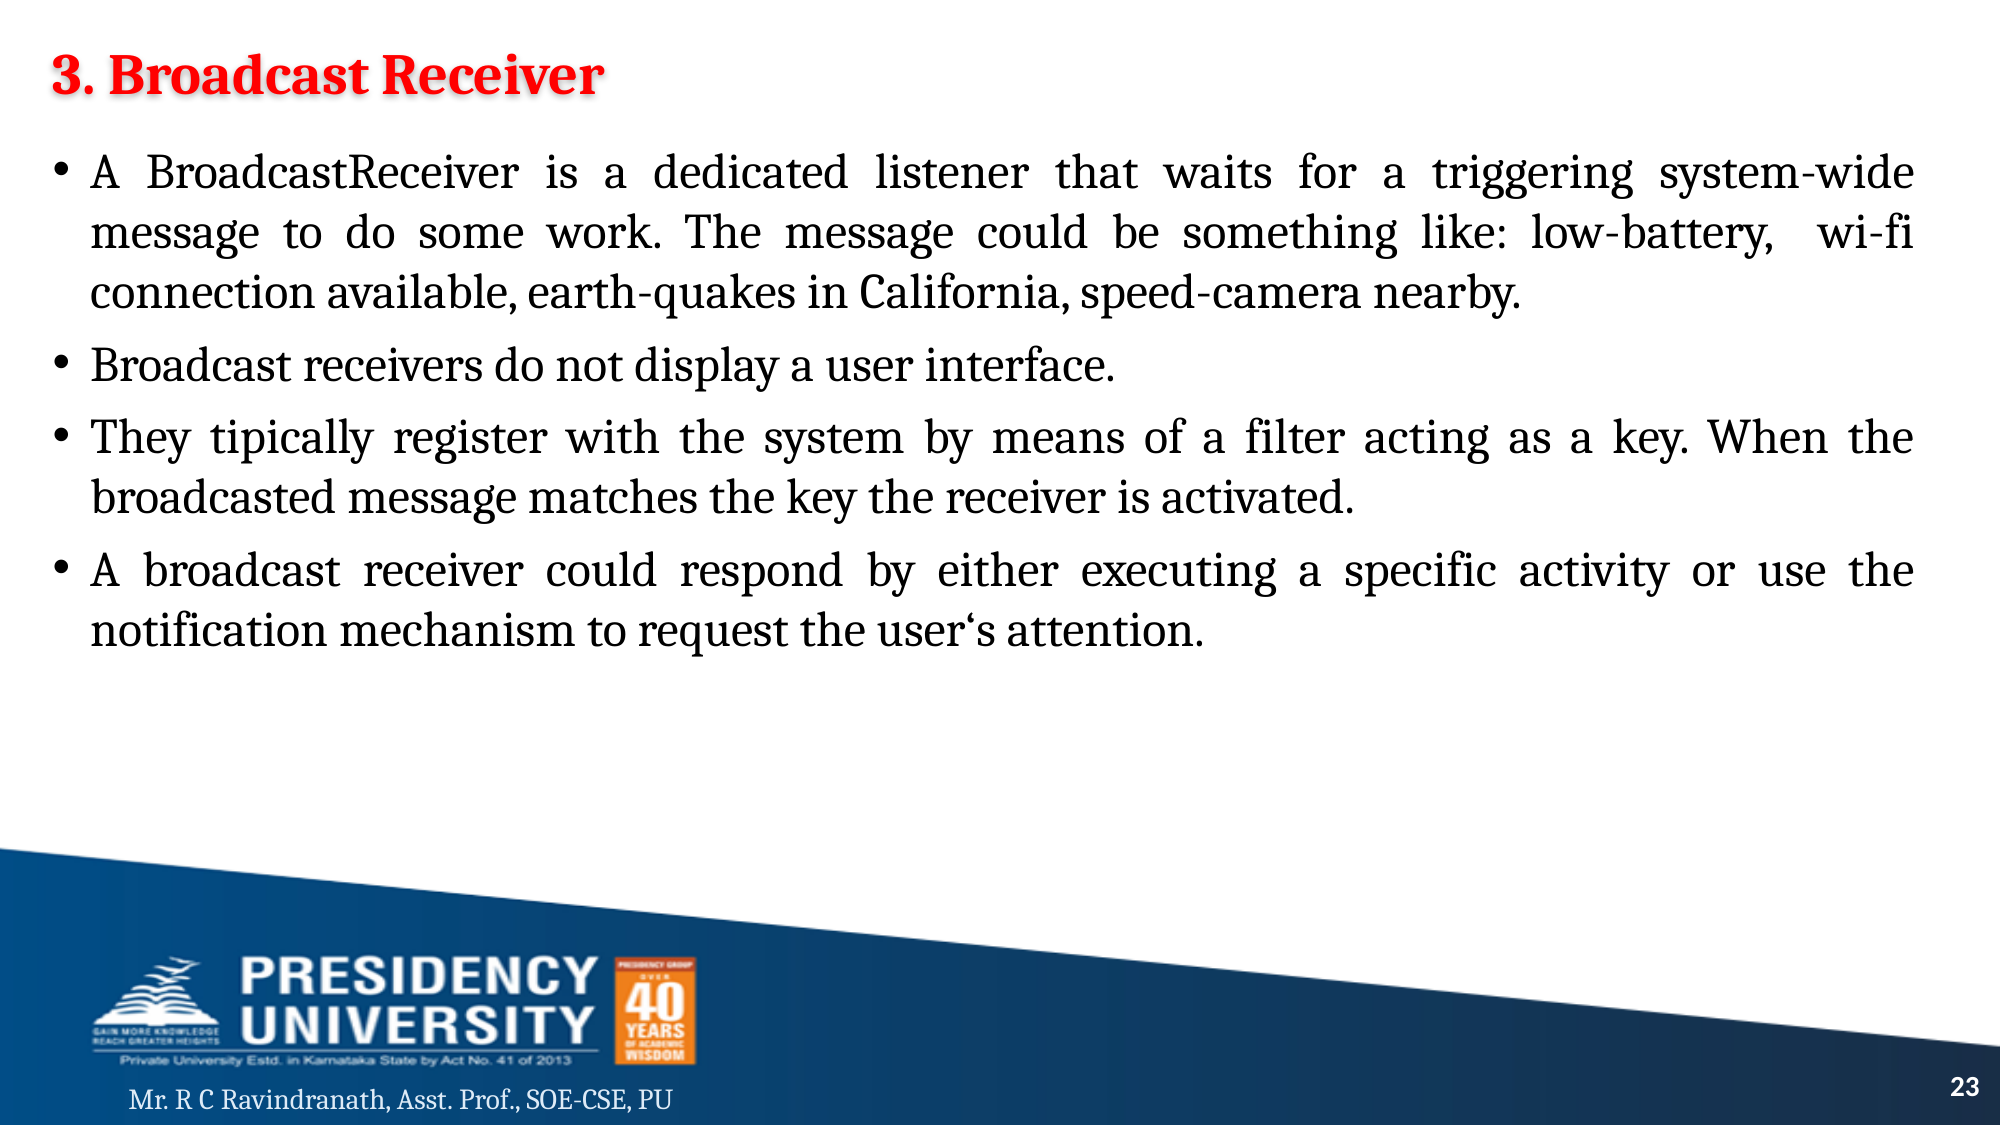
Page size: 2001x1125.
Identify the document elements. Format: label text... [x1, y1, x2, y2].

picture [0, 845, 2000, 1125]
slide_number 23 [1544, 1054, 1995, 1115]
title 3. Broadcast Receiver [37, 41, 650, 110]
text_box Mr. R C Ravindranath, Asst. Prof., SOE-CSE, PU [113, 1073, 689, 1123]
list A BroadcastReceiver is a dedicated listener that waits for a triggering system-wide message to do some work. The message could be something like: low-battery, wi-fi connection available, earth-quakes in California, speed-camera nearby. Broadcast receivers do not display a user interface. They tipically register with the system by means of a filter acting as a key. When the broadcasted message matches the key the receiver is activated. A broadcast receiver could respond by either executing a specific activity or use the notification mechanism to request the user‘s attention. [37, 131, 1930, 659]
